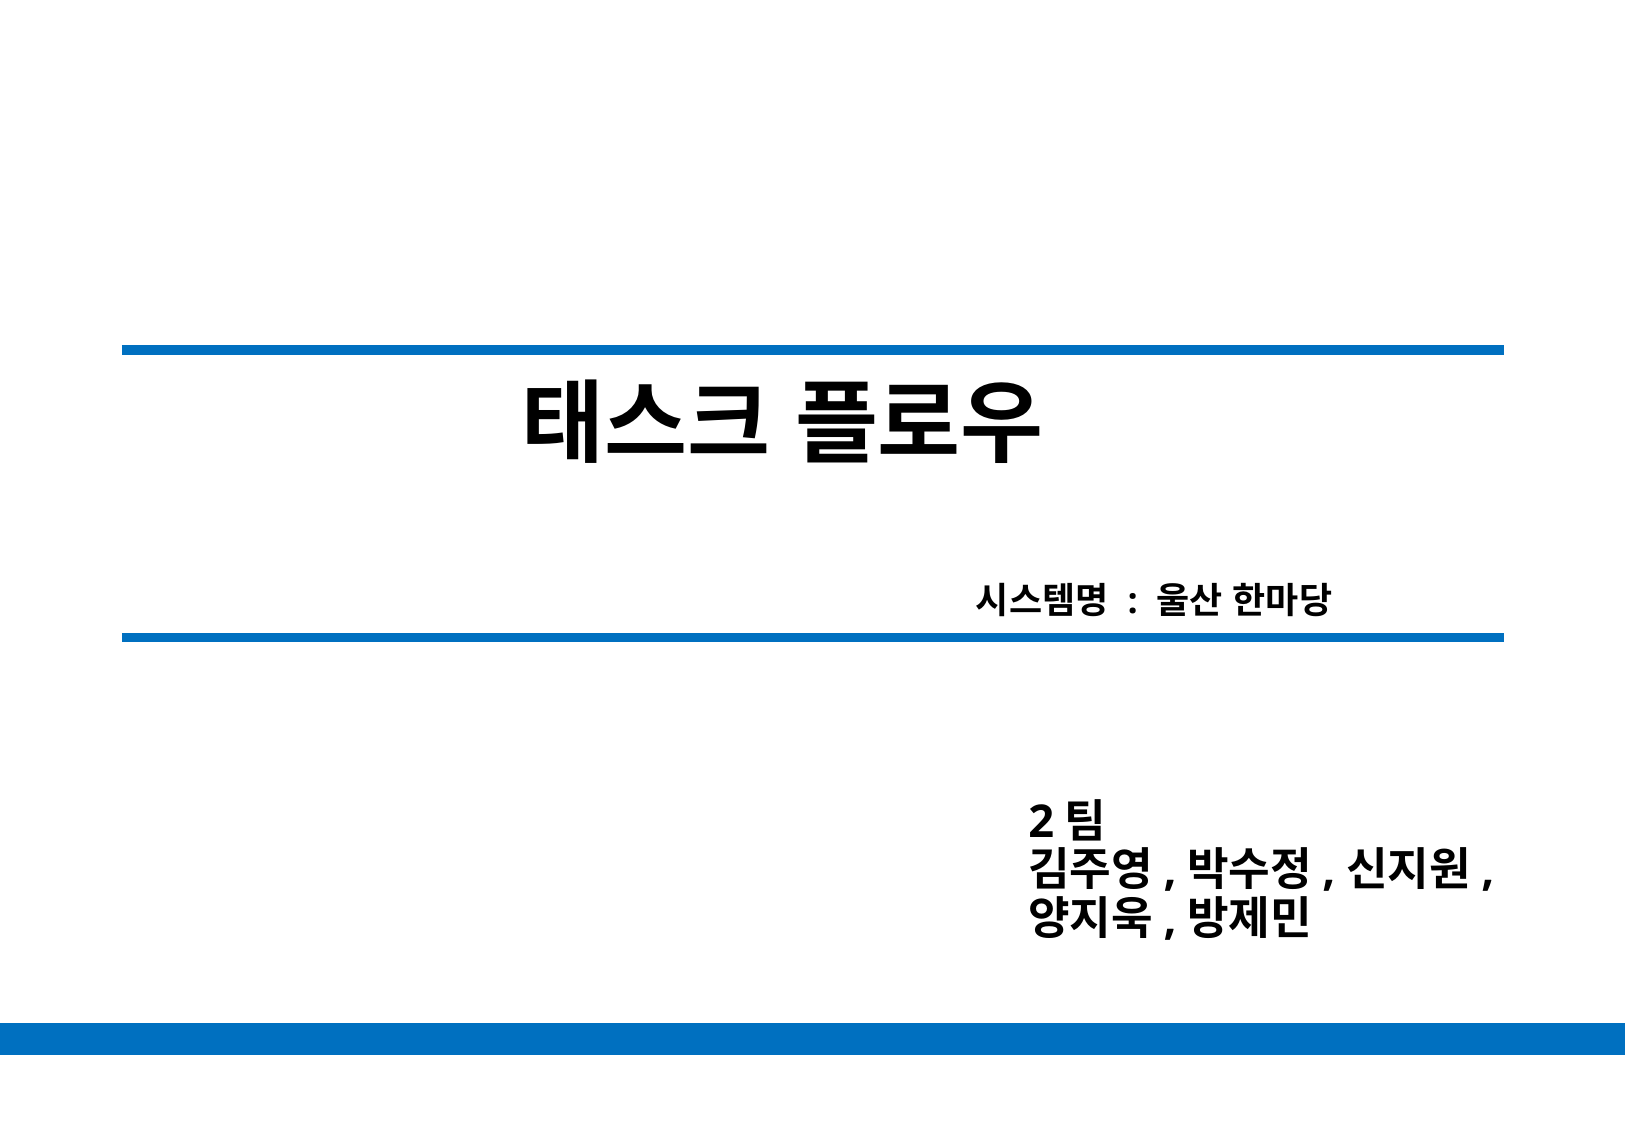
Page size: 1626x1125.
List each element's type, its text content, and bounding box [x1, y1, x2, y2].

title 태스크 플로우 [210, 359, 1355, 490]
subtitle 2팀 김주영,박수정,신지원, 양지욱,방제민 [1013, 763, 1523, 952]
text_box 시스템명 : 울산 한마당 [765, 566, 1543, 636]
